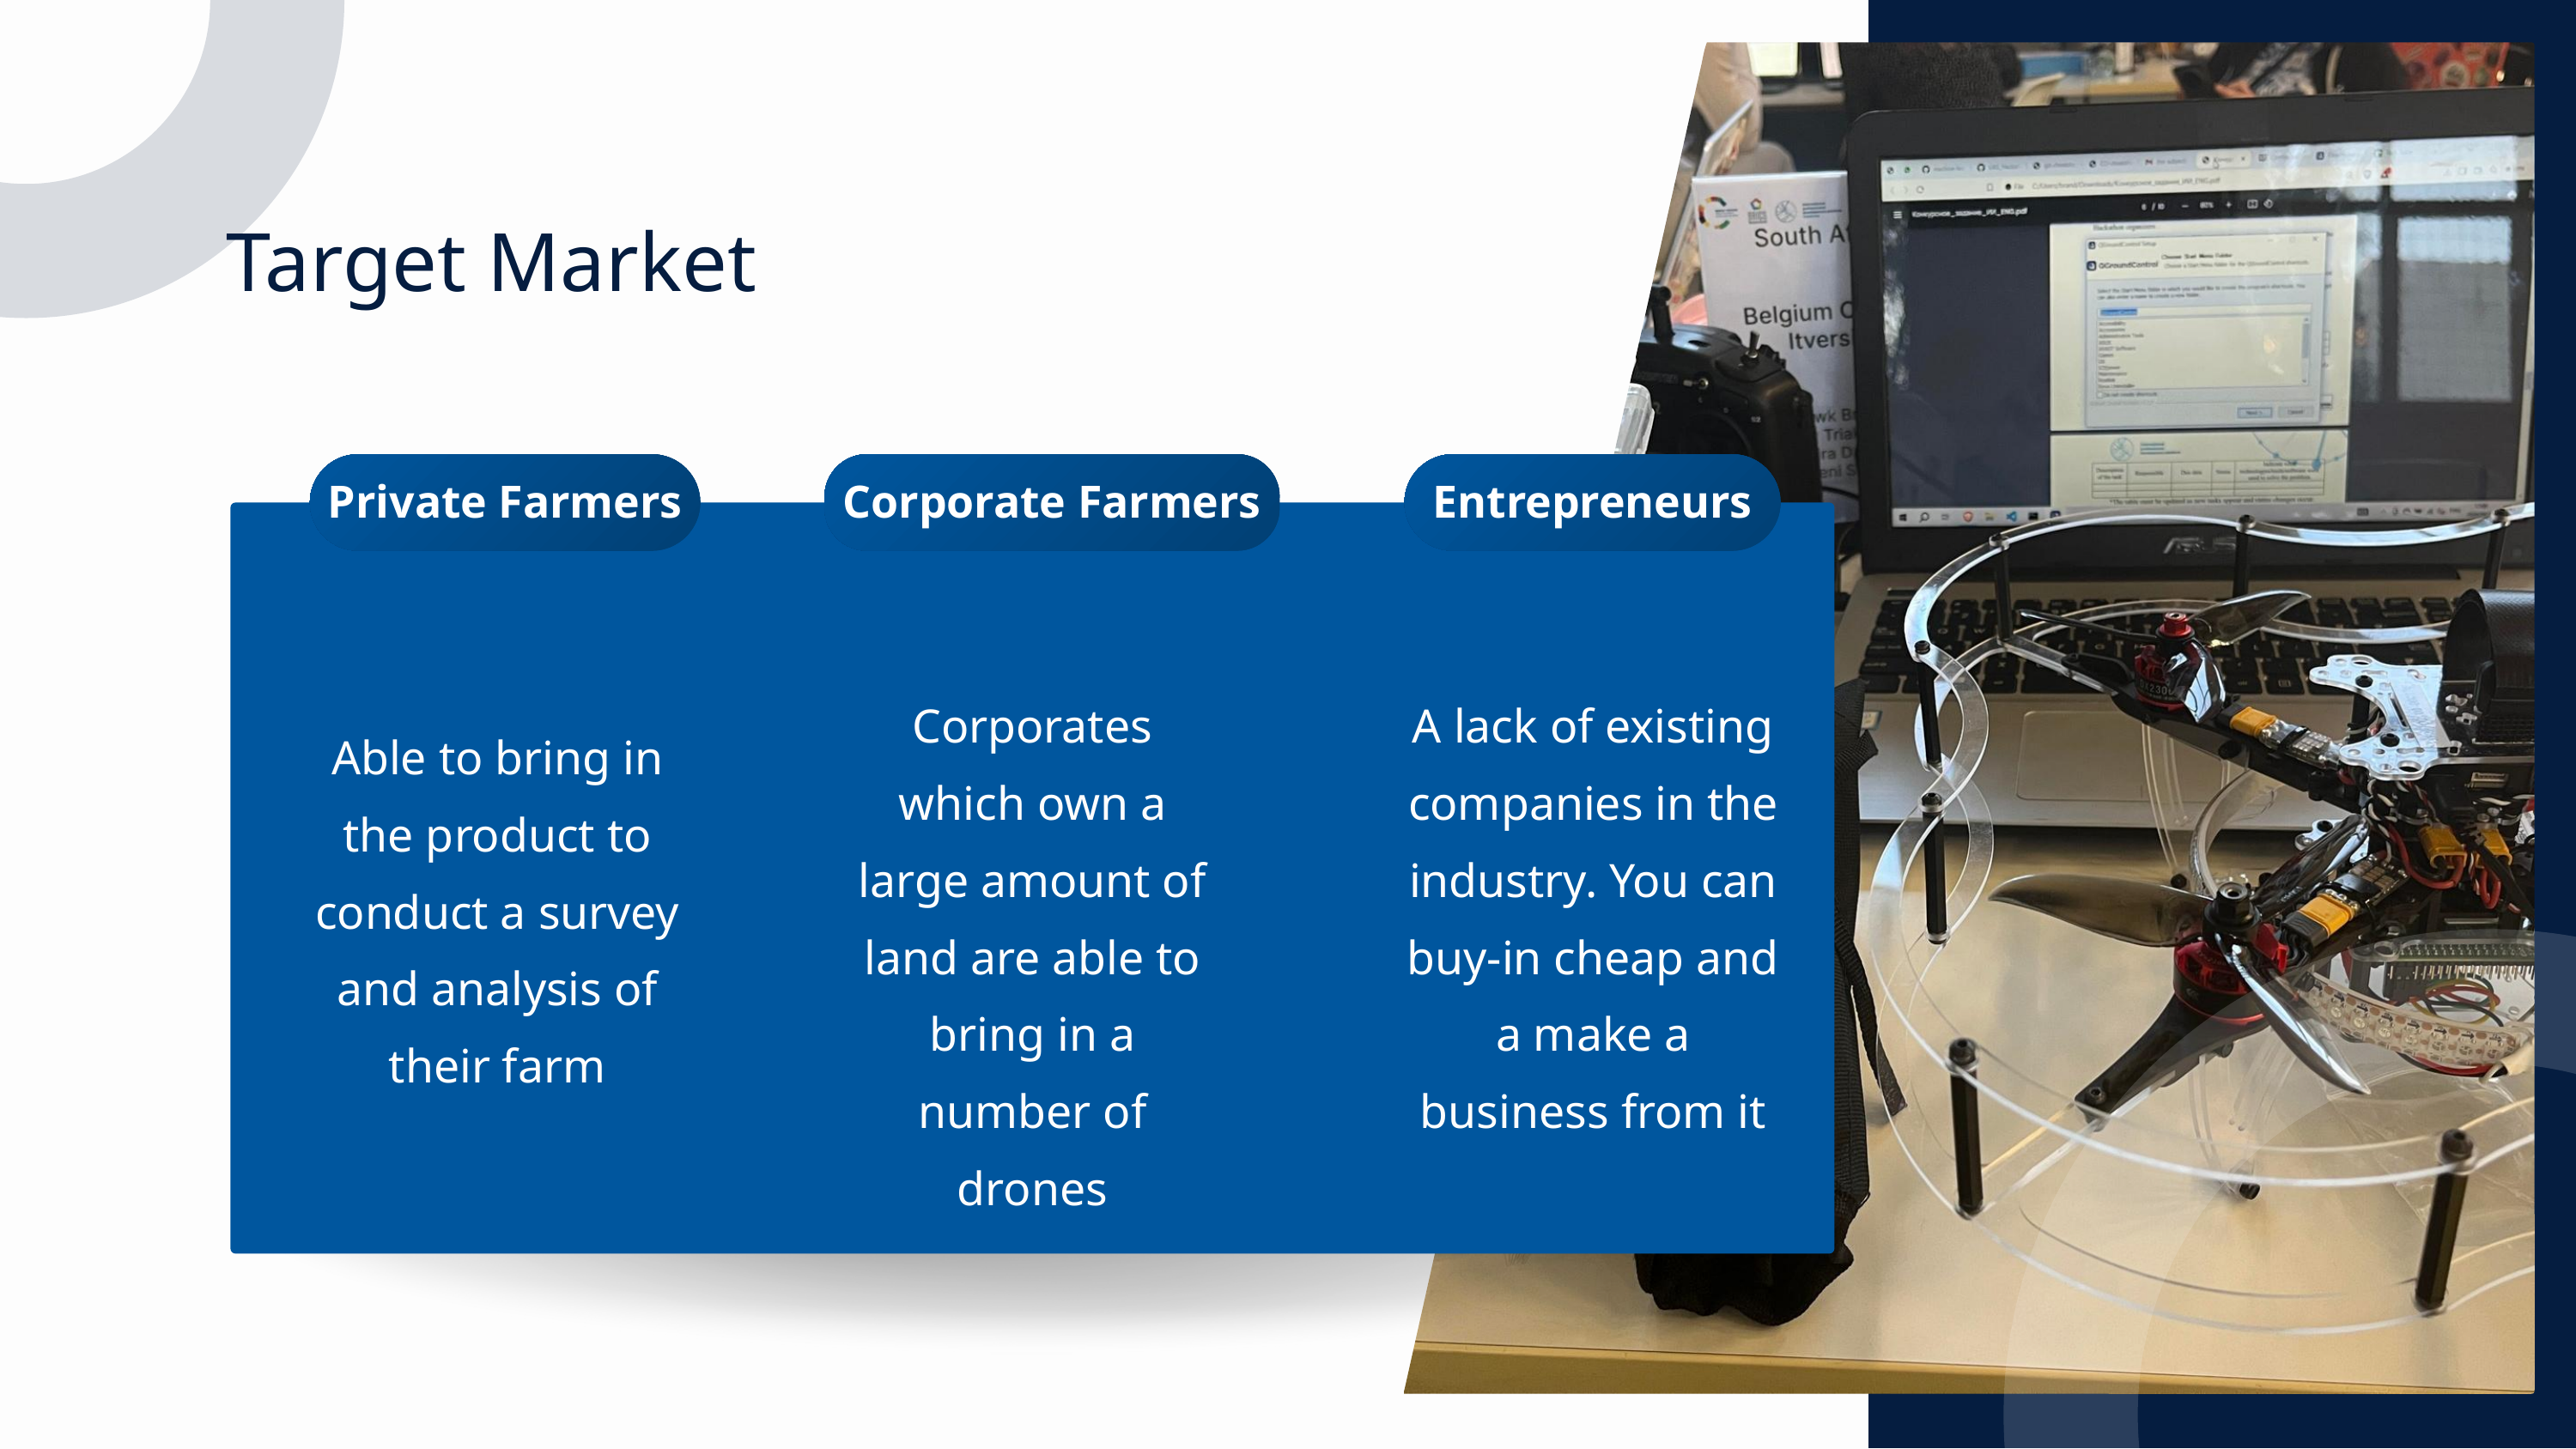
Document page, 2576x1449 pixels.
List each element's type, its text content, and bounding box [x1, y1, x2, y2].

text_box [2070, 996, 2576, 1449]
text_box Target Market [226, 172, 1343, 308]
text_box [309, 428, 701, 551]
text_box [1404, 42, 1862, 1394]
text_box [0, 0, 278, 252]
text_box [226, 1253, 1833, 1355]
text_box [823, 428, 1280, 551]
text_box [1404, 428, 1781, 551]
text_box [230, 482, 1835, 1254]
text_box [1868, 0, 2576, 1449]
